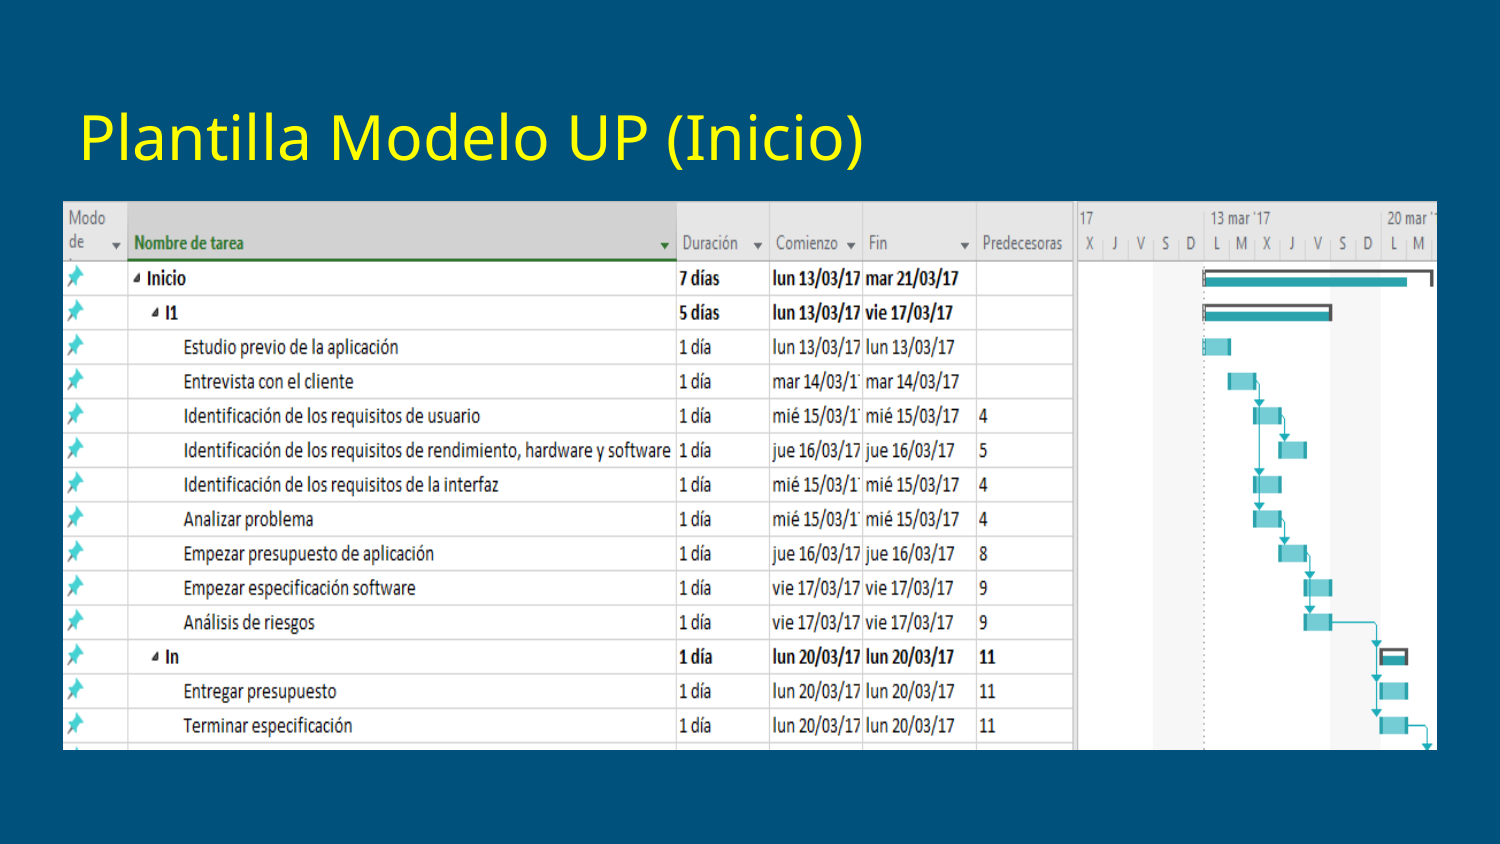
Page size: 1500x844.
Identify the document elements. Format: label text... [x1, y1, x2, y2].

title Plantilla Modelo UP (Inicio) [63, 75, 1437, 188]
picture [64, 202, 1436, 749]
